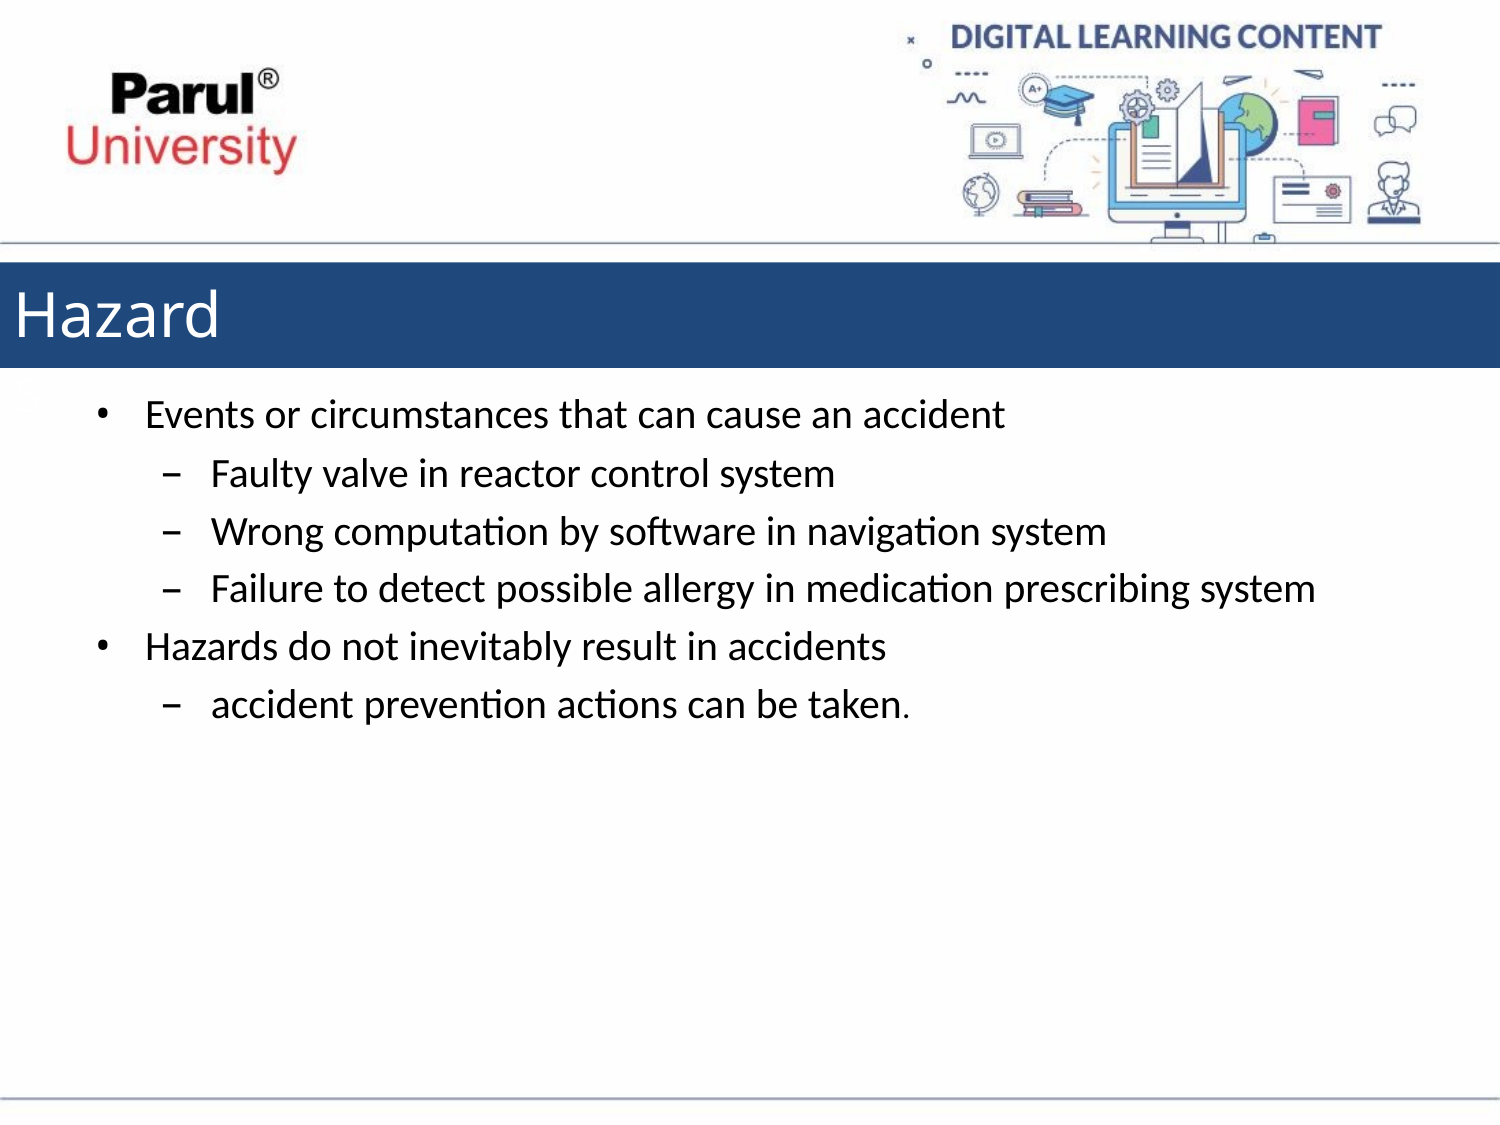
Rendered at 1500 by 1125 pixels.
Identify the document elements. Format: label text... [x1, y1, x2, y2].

title Hazards [11, 273, 249, 464]
picture [0, 0, 1500, 262]
text_box Events or circumstances that can cause an accident Faulty valve in reactor control system Wrong computation by software in navigation system Failure to detect possible allergy in medication prescribing system Hazards do not inevitably result in accidents accident prevention actions can be taken. [93, 376, 1327, 727]
text_box [0, 262, 1500, 368]
picture [0, 368, 1500, 1125]
